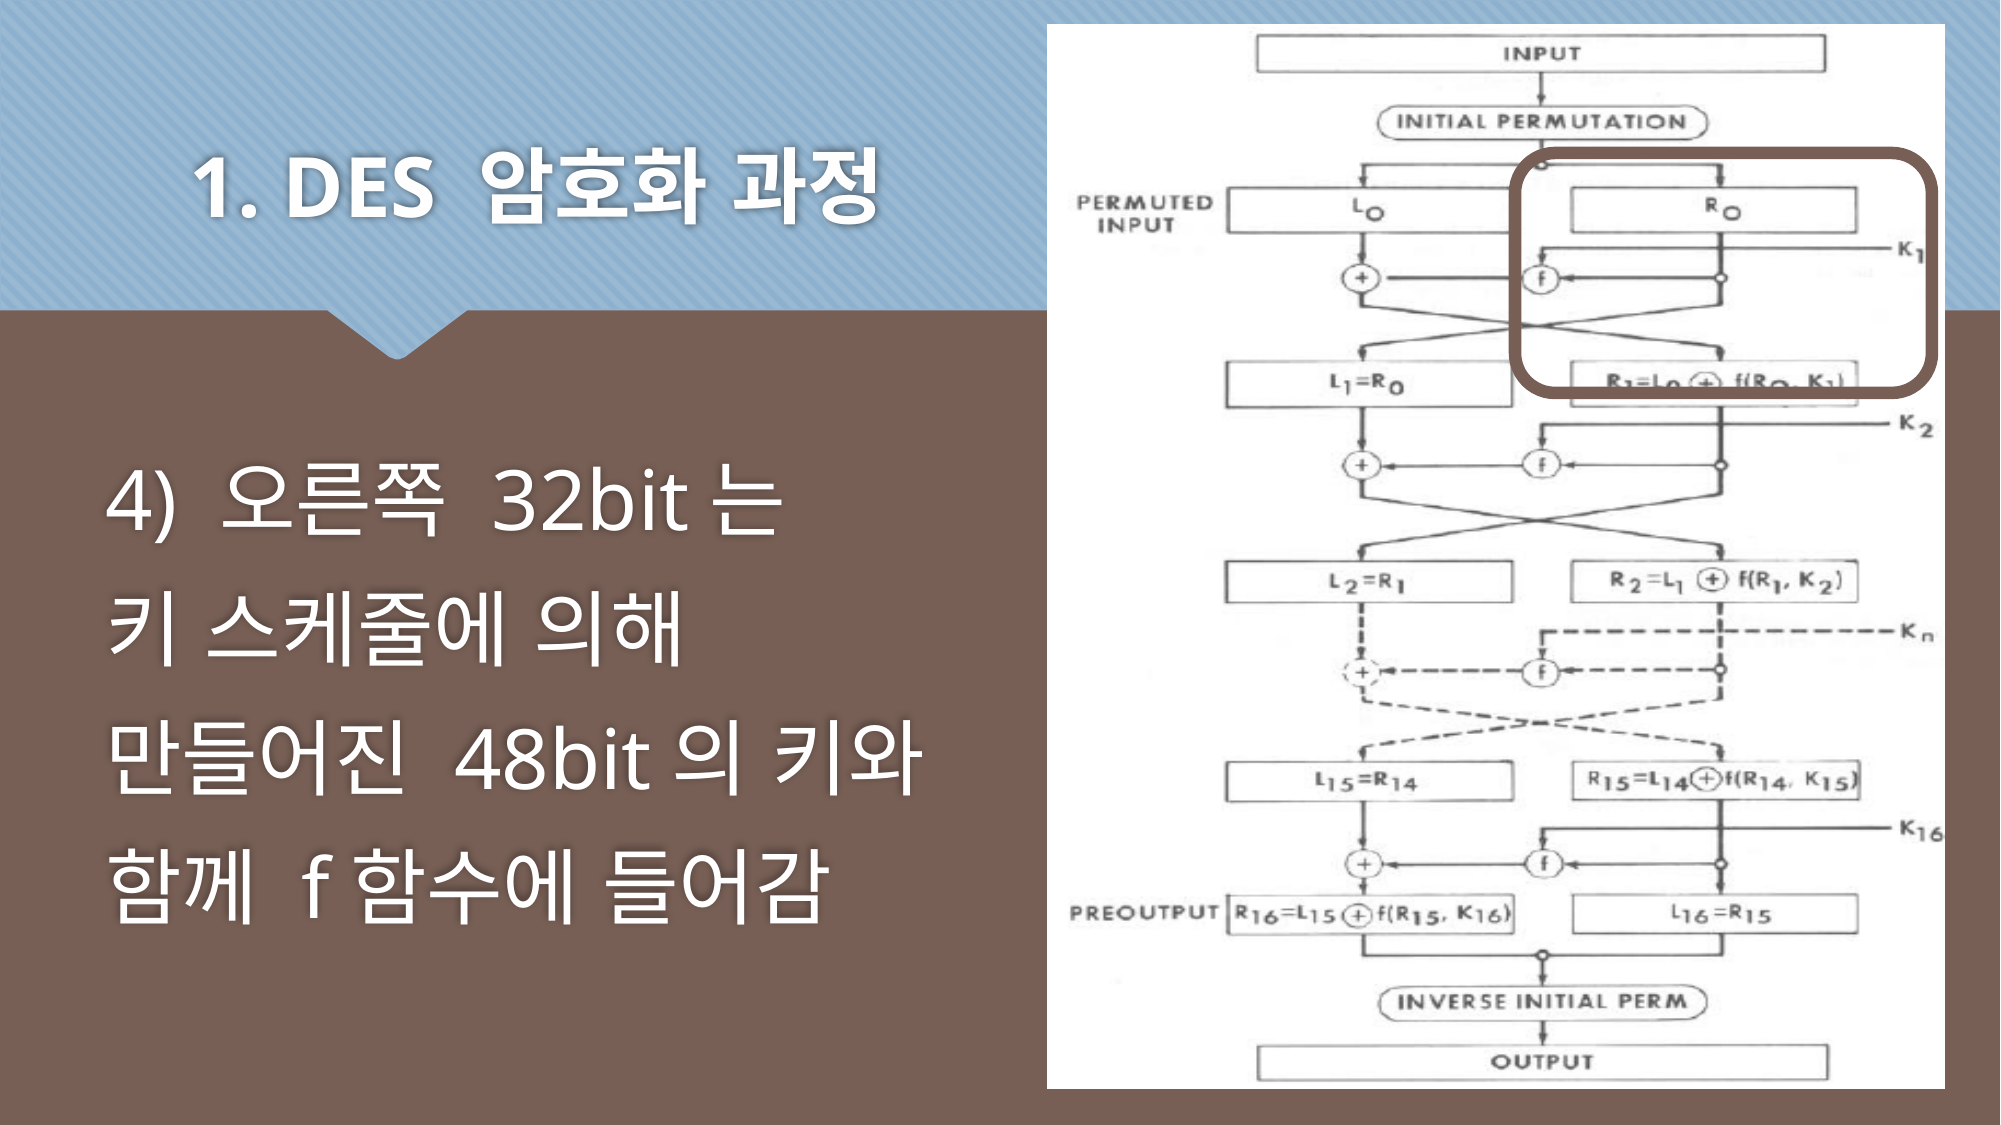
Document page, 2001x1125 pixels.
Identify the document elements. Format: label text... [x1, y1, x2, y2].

title 1. DES 암호화 과정 [174, 95, 1047, 242]
list 4) 오른쪽 32bit는 키 스케줄에 의해 만들어진 48bit의 키와 함께 f함수에 들어감 [90, 393, 959, 990]
picture [1047, 24, 1945, 1089]
